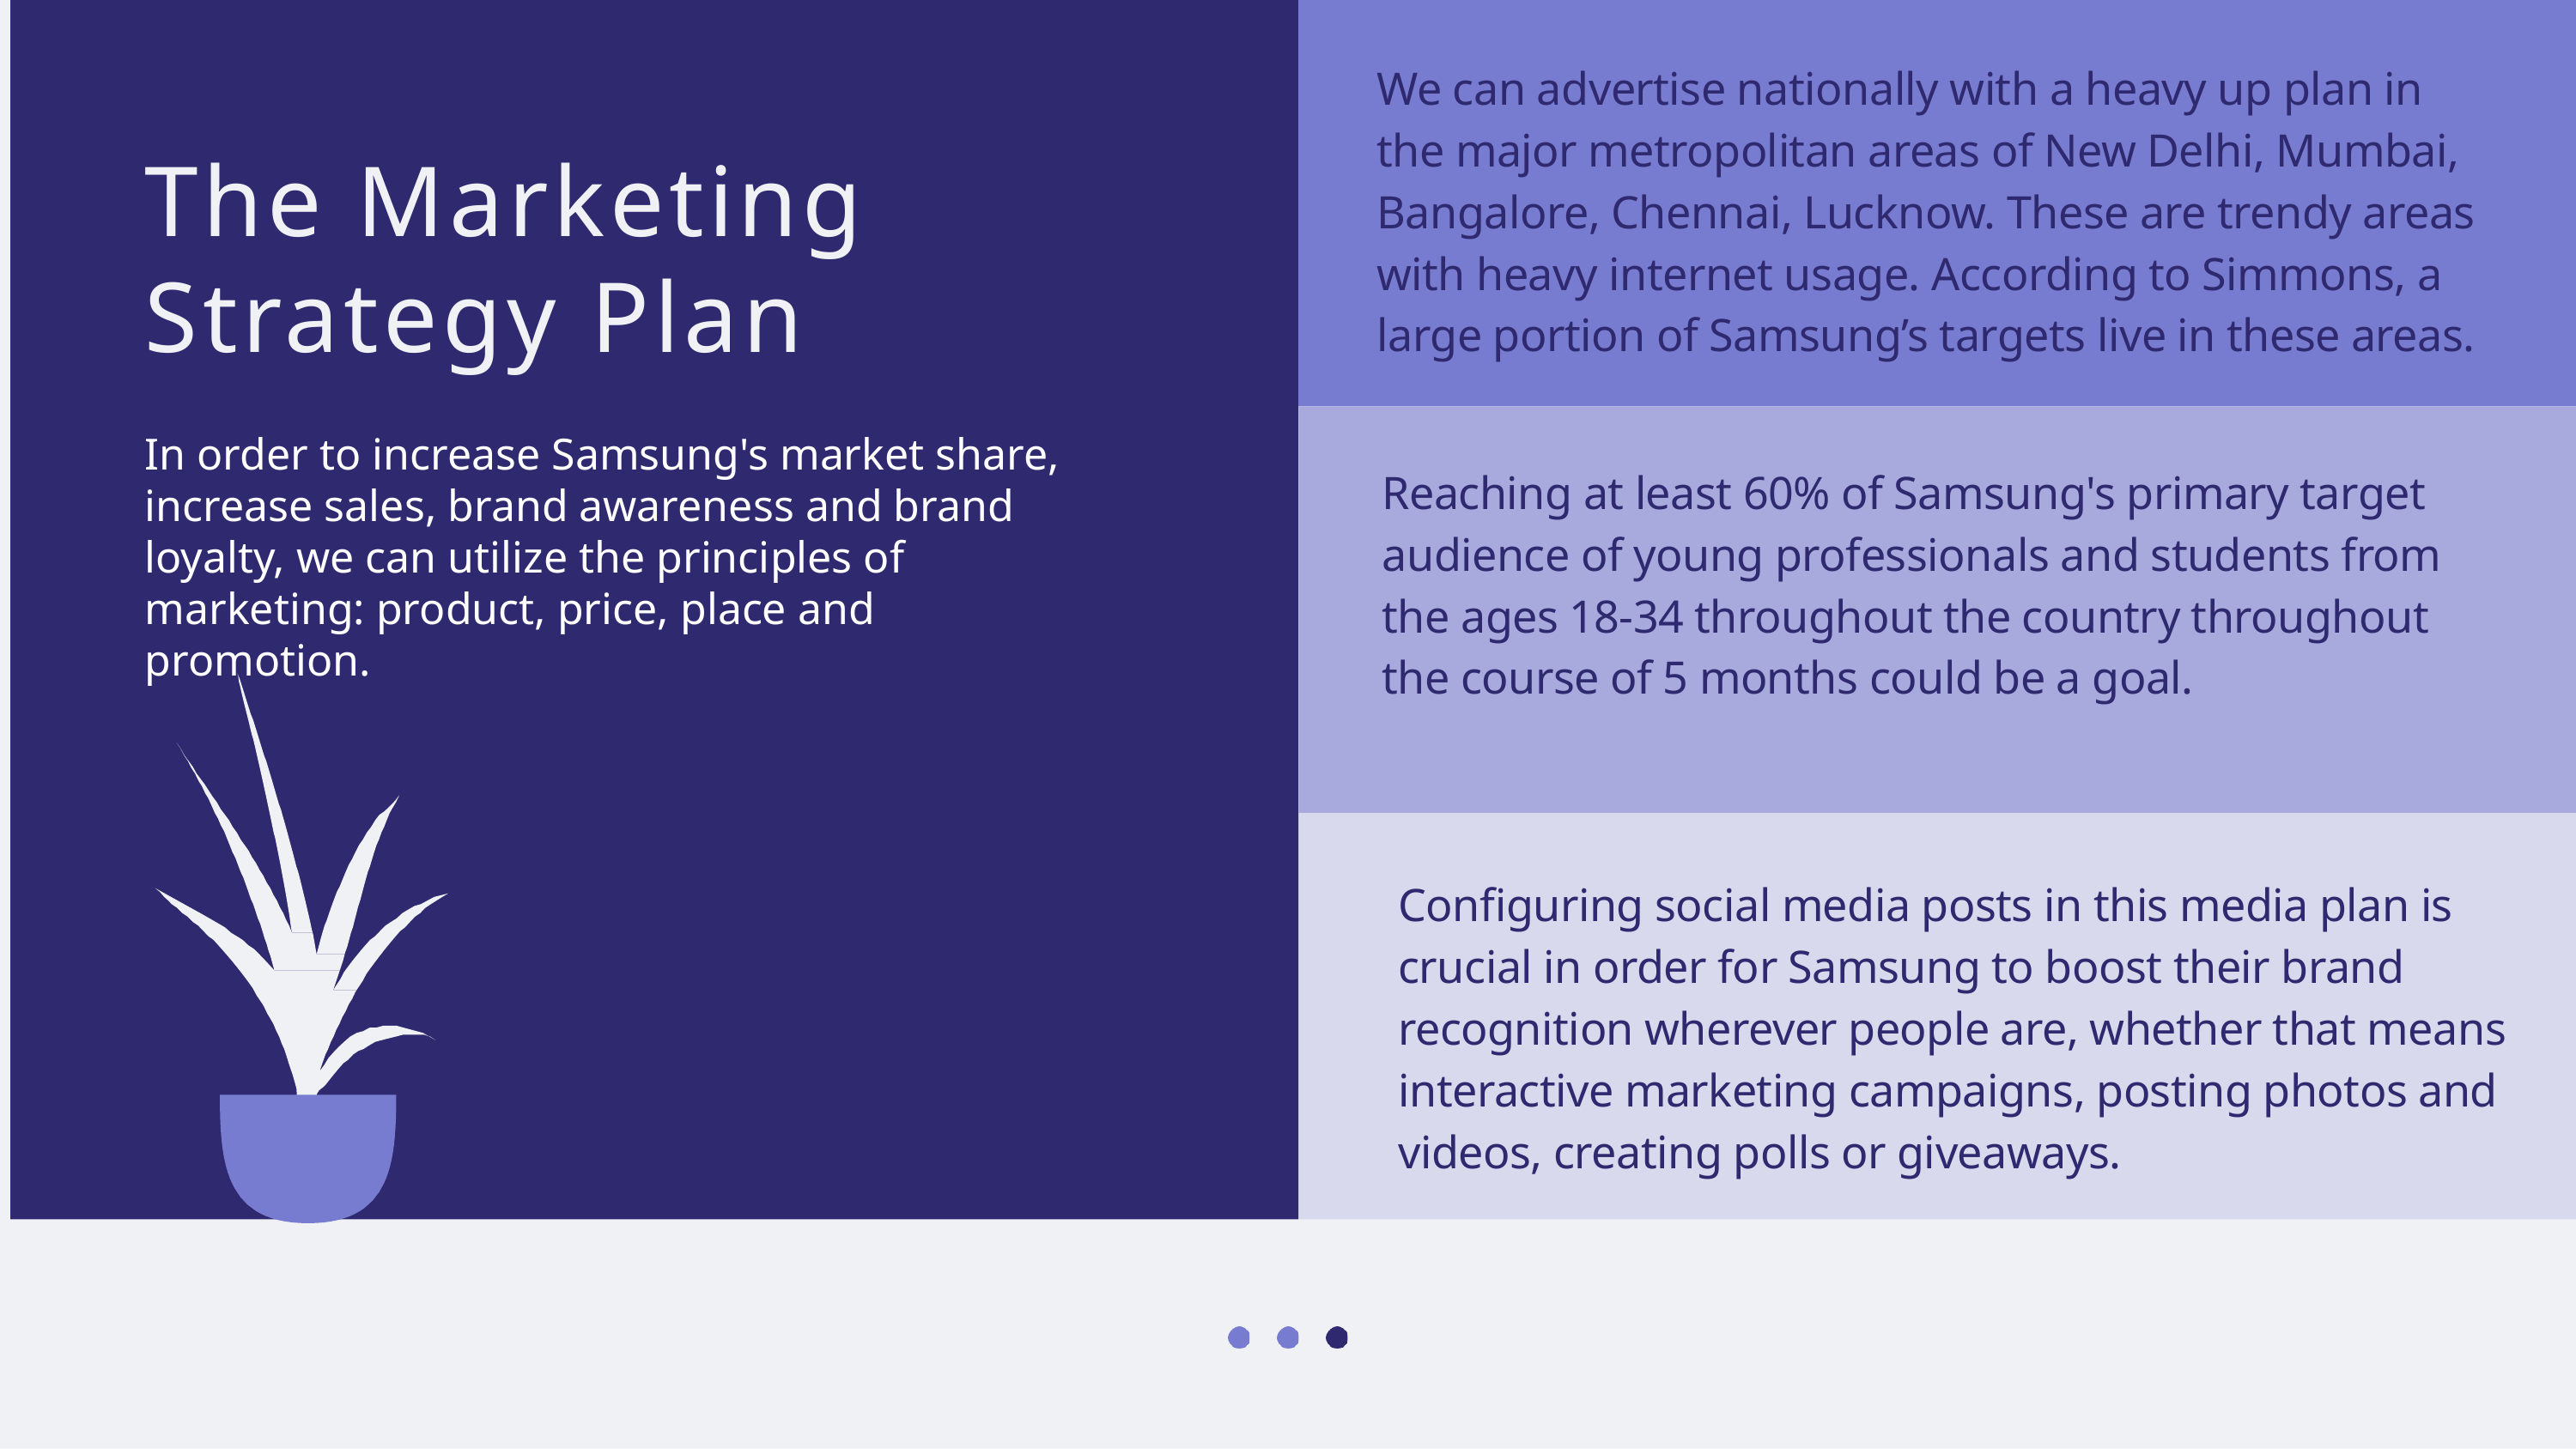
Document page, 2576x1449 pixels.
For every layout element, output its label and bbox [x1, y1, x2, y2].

text_box [1326, 1326, 1348, 1349]
text_box [0, 0, 2576, 1449]
text_box [1277, 1326, 1299, 1349]
text_box [9, 0, 2576, 1224]
text_box [1228, 1326, 1250, 1349]
